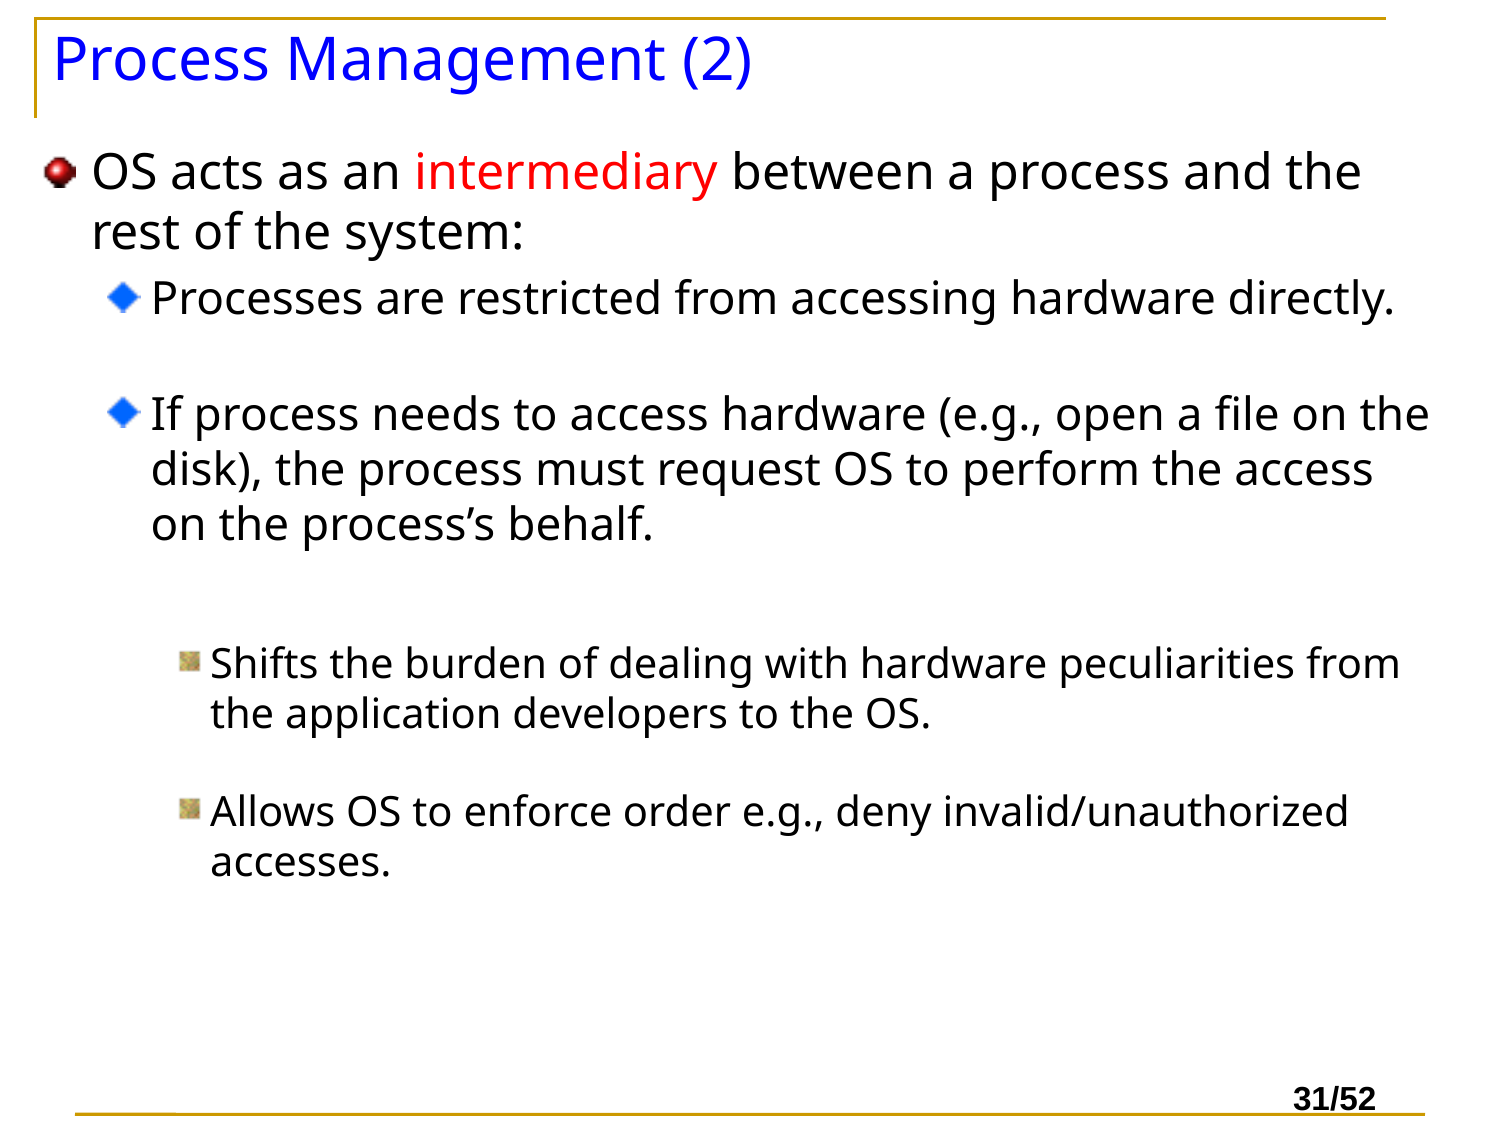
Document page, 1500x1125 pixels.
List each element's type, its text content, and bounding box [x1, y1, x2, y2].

picture [39, 152, 76, 188]
title Process Management (2) [37, 12, 1388, 112]
picture [175, 647, 206, 677]
picture [107, 395, 141, 428]
picture [175, 794, 206, 825]
list OS acts as an intermediary between a process and the rest of the system: Processes are restricted from accessing hardware directly. If process needs to access hardware (e.g., open a file on the disk), the process must request OS to perform the access on the process’s behalf. Shifts the burden of dealing with hardware peculiarities from the application developers to the OS. Allows OS to enforce order e.g., deny invalid/unauthorized accesses. [24, 112, 1450, 856]
picture [107, 280, 141, 313]
